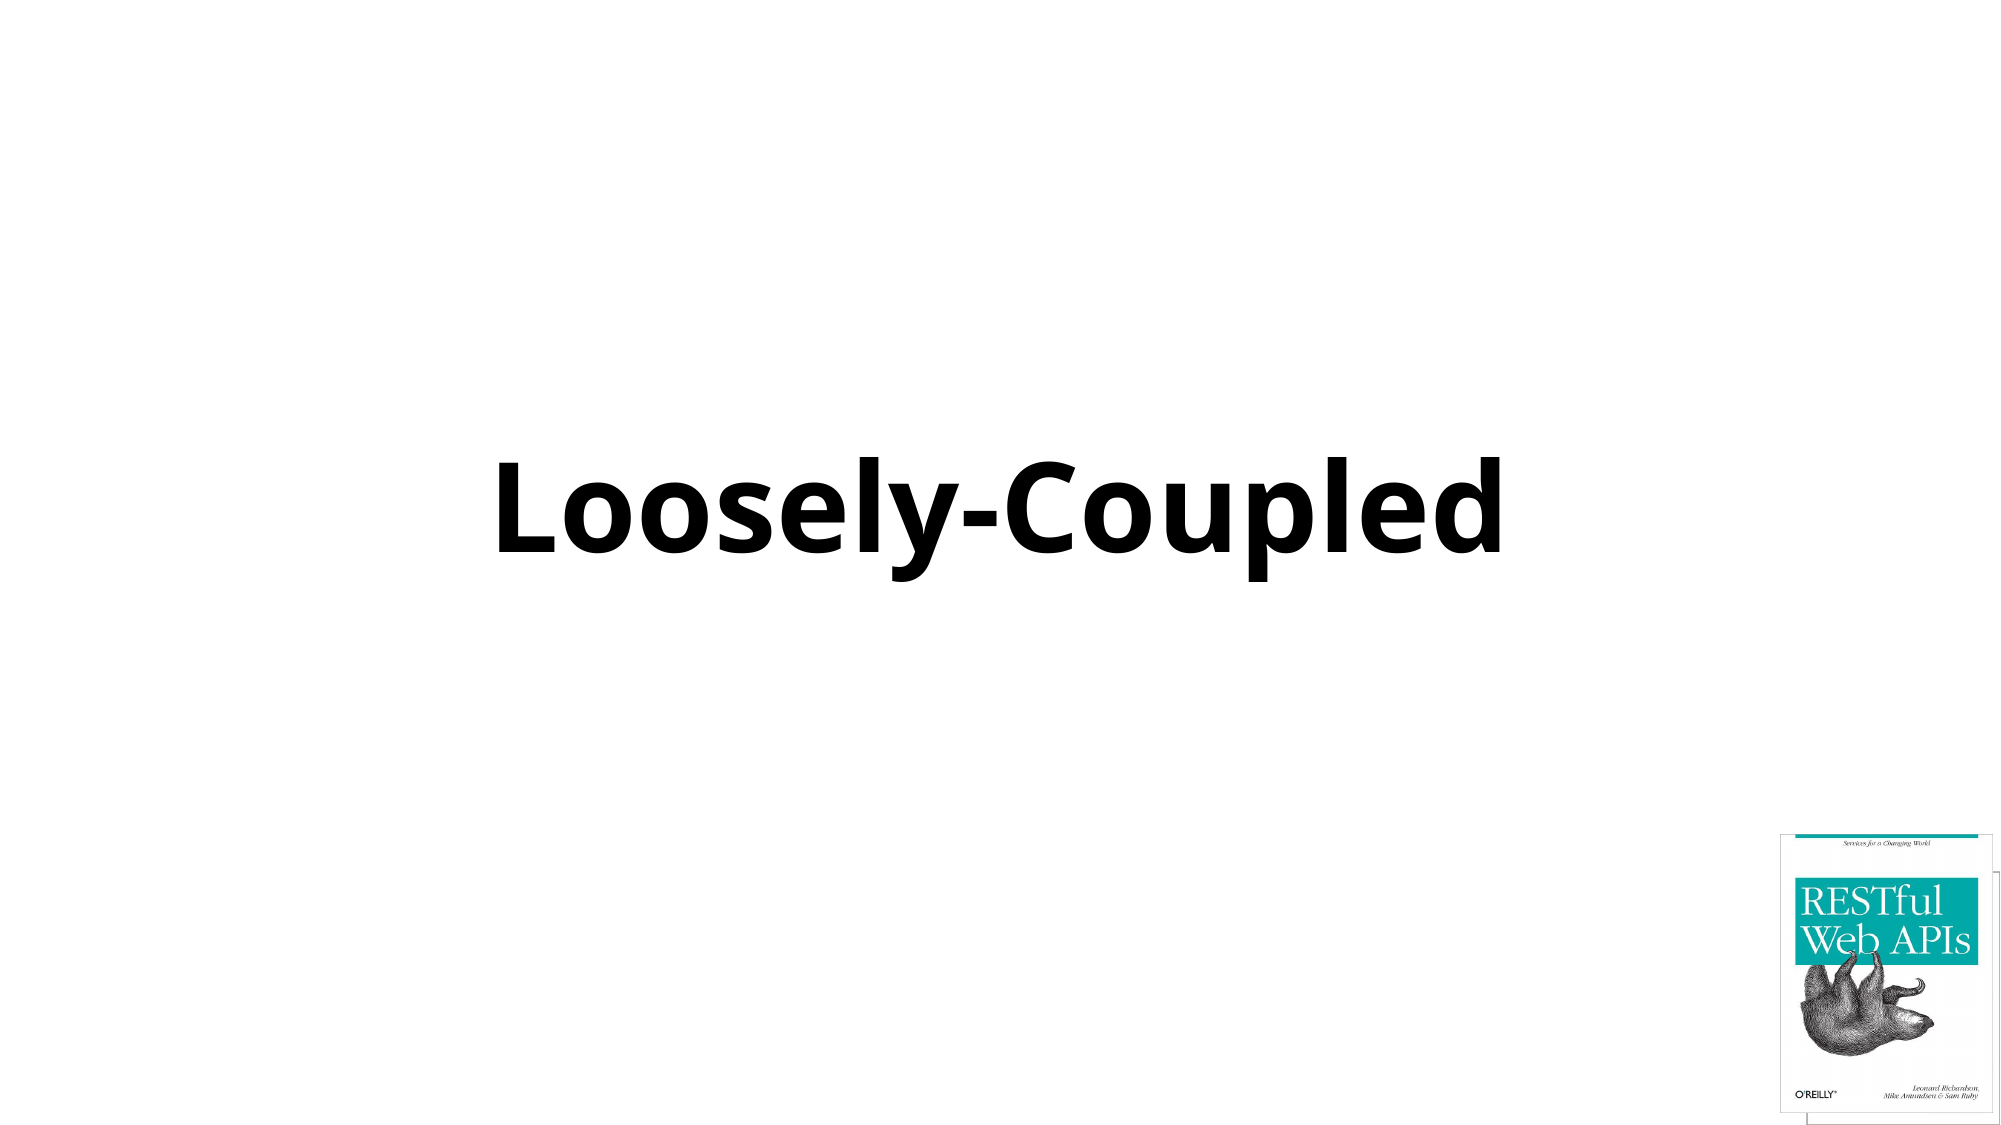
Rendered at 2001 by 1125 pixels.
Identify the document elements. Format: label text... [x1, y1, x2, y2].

title Loosely-Coupled [324, 34, 1675, 991]
picture [1780, 834, 2000, 1125]
